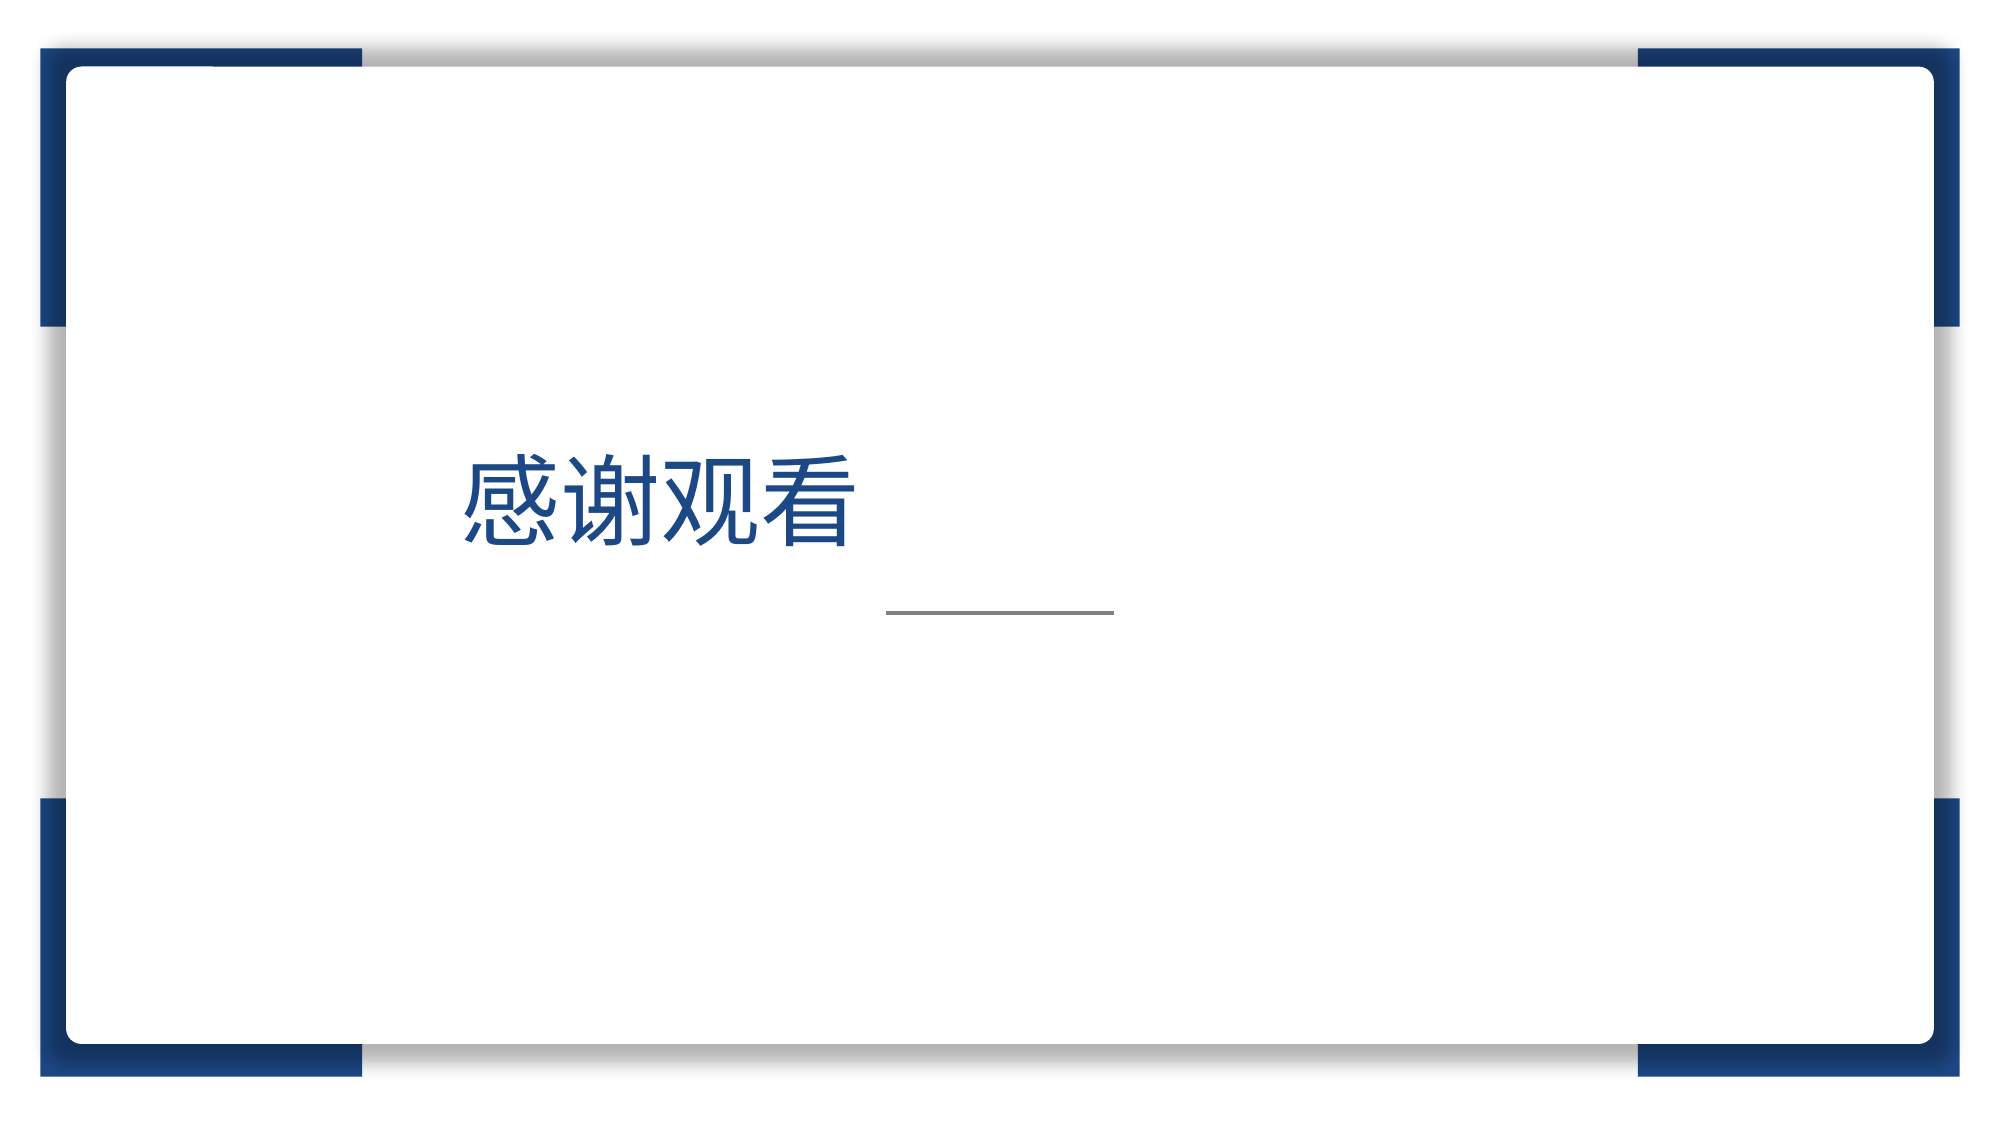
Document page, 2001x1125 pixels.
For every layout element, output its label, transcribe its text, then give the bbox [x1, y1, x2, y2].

text_box [65, 65, 1935, 1046]
text_box 感谢观看 [445, 431, 1554, 566]
text_box [39, 1057, 363, 1078]
text_box [1637, 1060, 1961, 1078]
